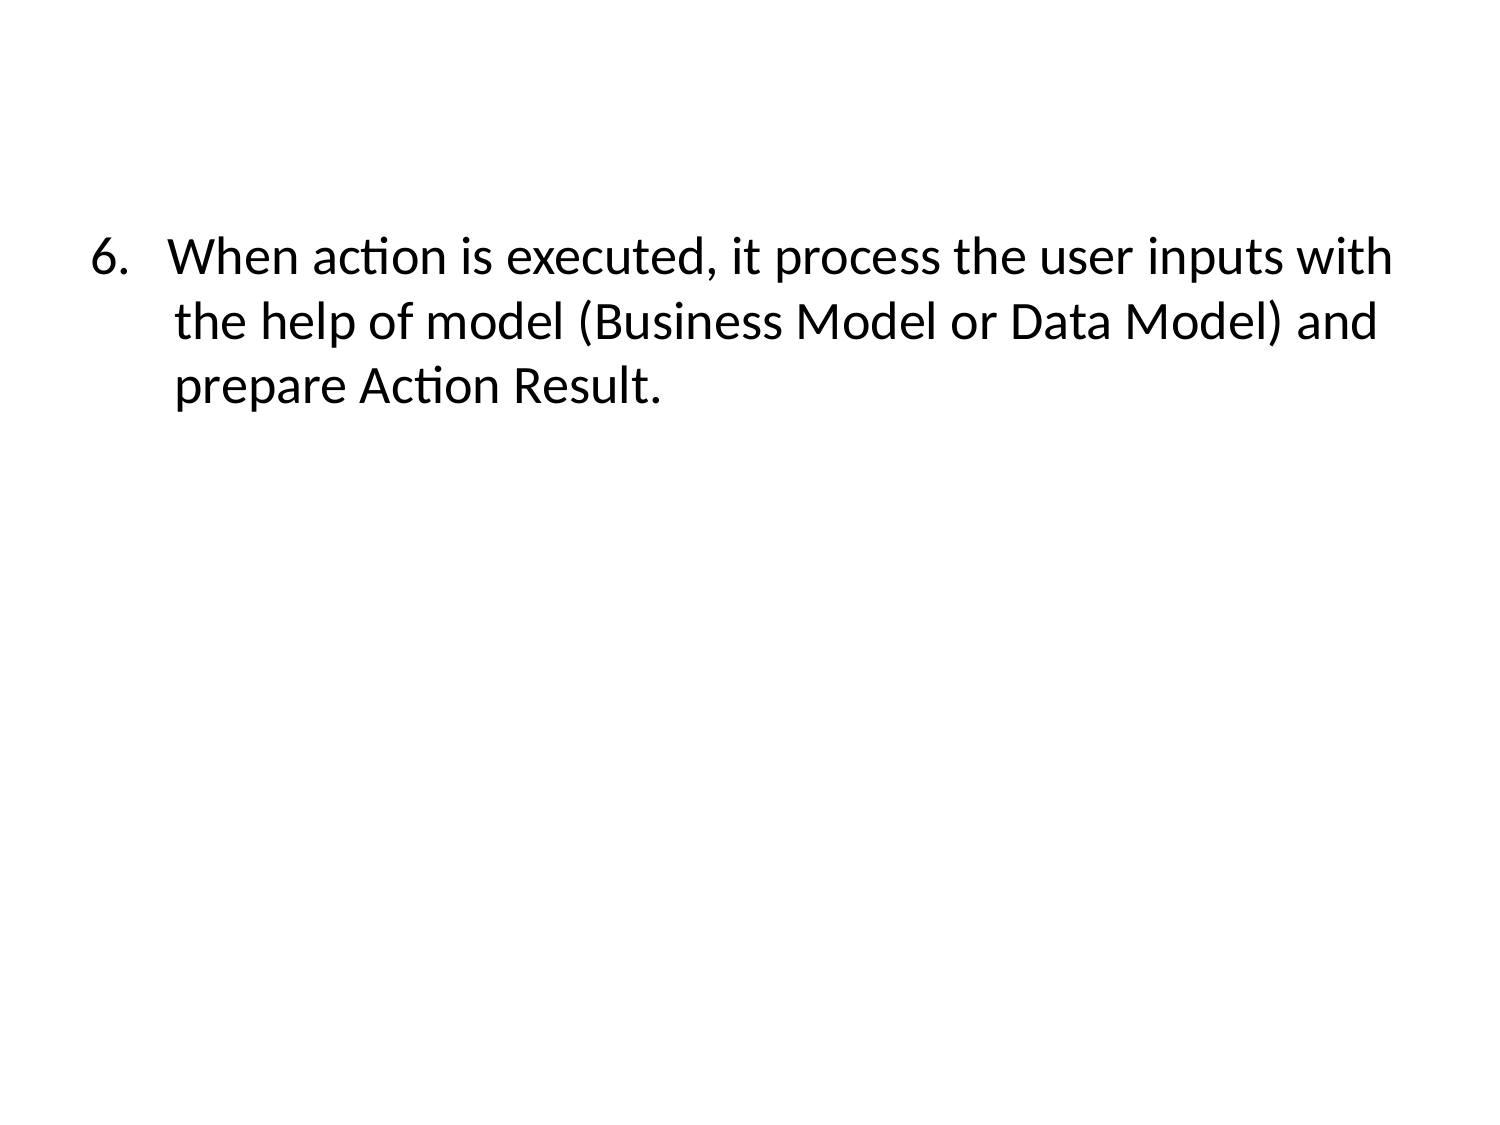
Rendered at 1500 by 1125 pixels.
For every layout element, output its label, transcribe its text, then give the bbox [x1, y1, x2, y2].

list 6. When action is executed, it process the user inputs with the help of model (Business Model or Data Model) and prepare Action Result. [74, 212, 1426, 1063]
